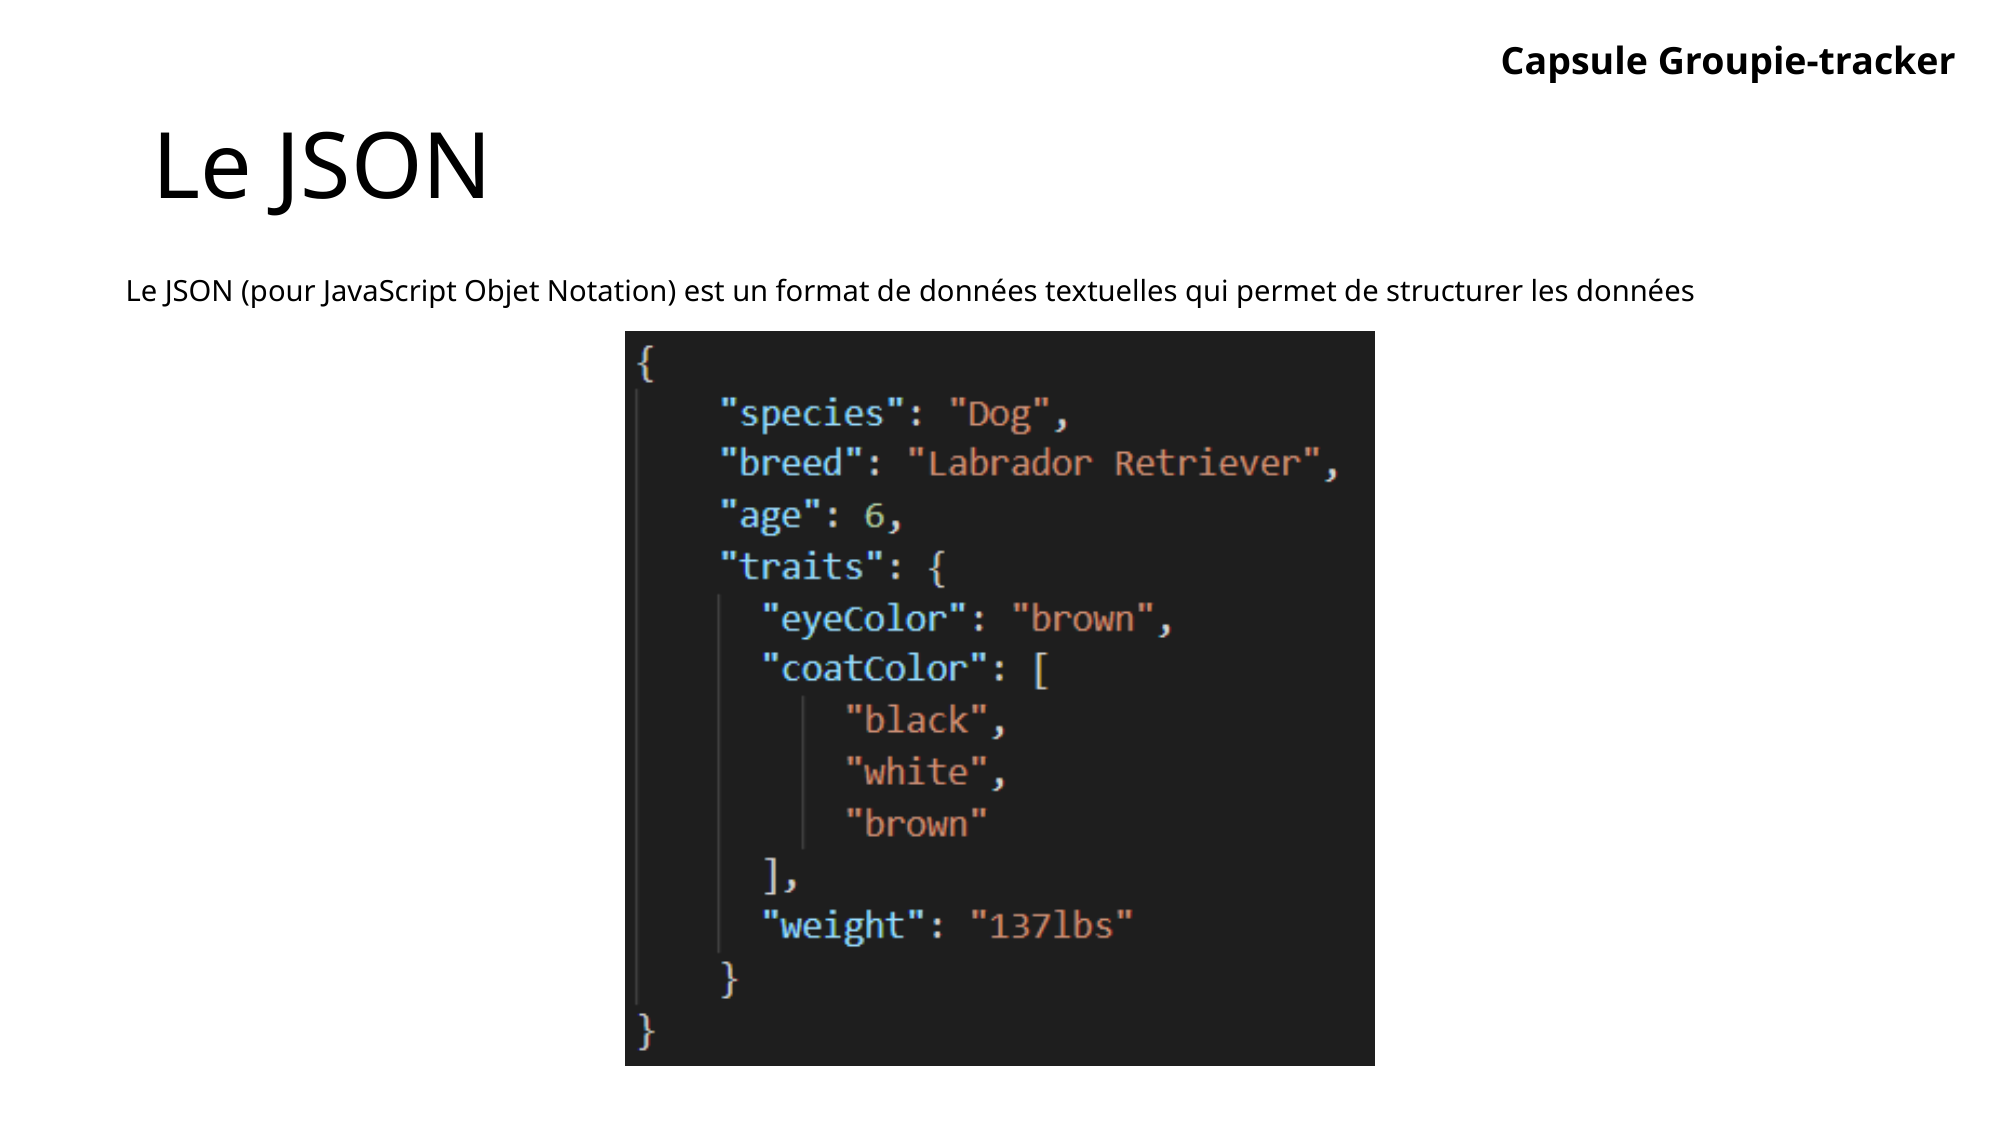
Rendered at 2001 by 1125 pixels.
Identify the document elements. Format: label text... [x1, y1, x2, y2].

picture [625, 331, 1375, 1066]
text_box Capsule Groupie-tracker [1433, 29, 1972, 90]
title Le JSON [137, 59, 1863, 265]
text_box Le JSON (pour JavaScript Objet Notation) est un format de données textuelles qui permet de structurer les données [110, 265, 1889, 350]
